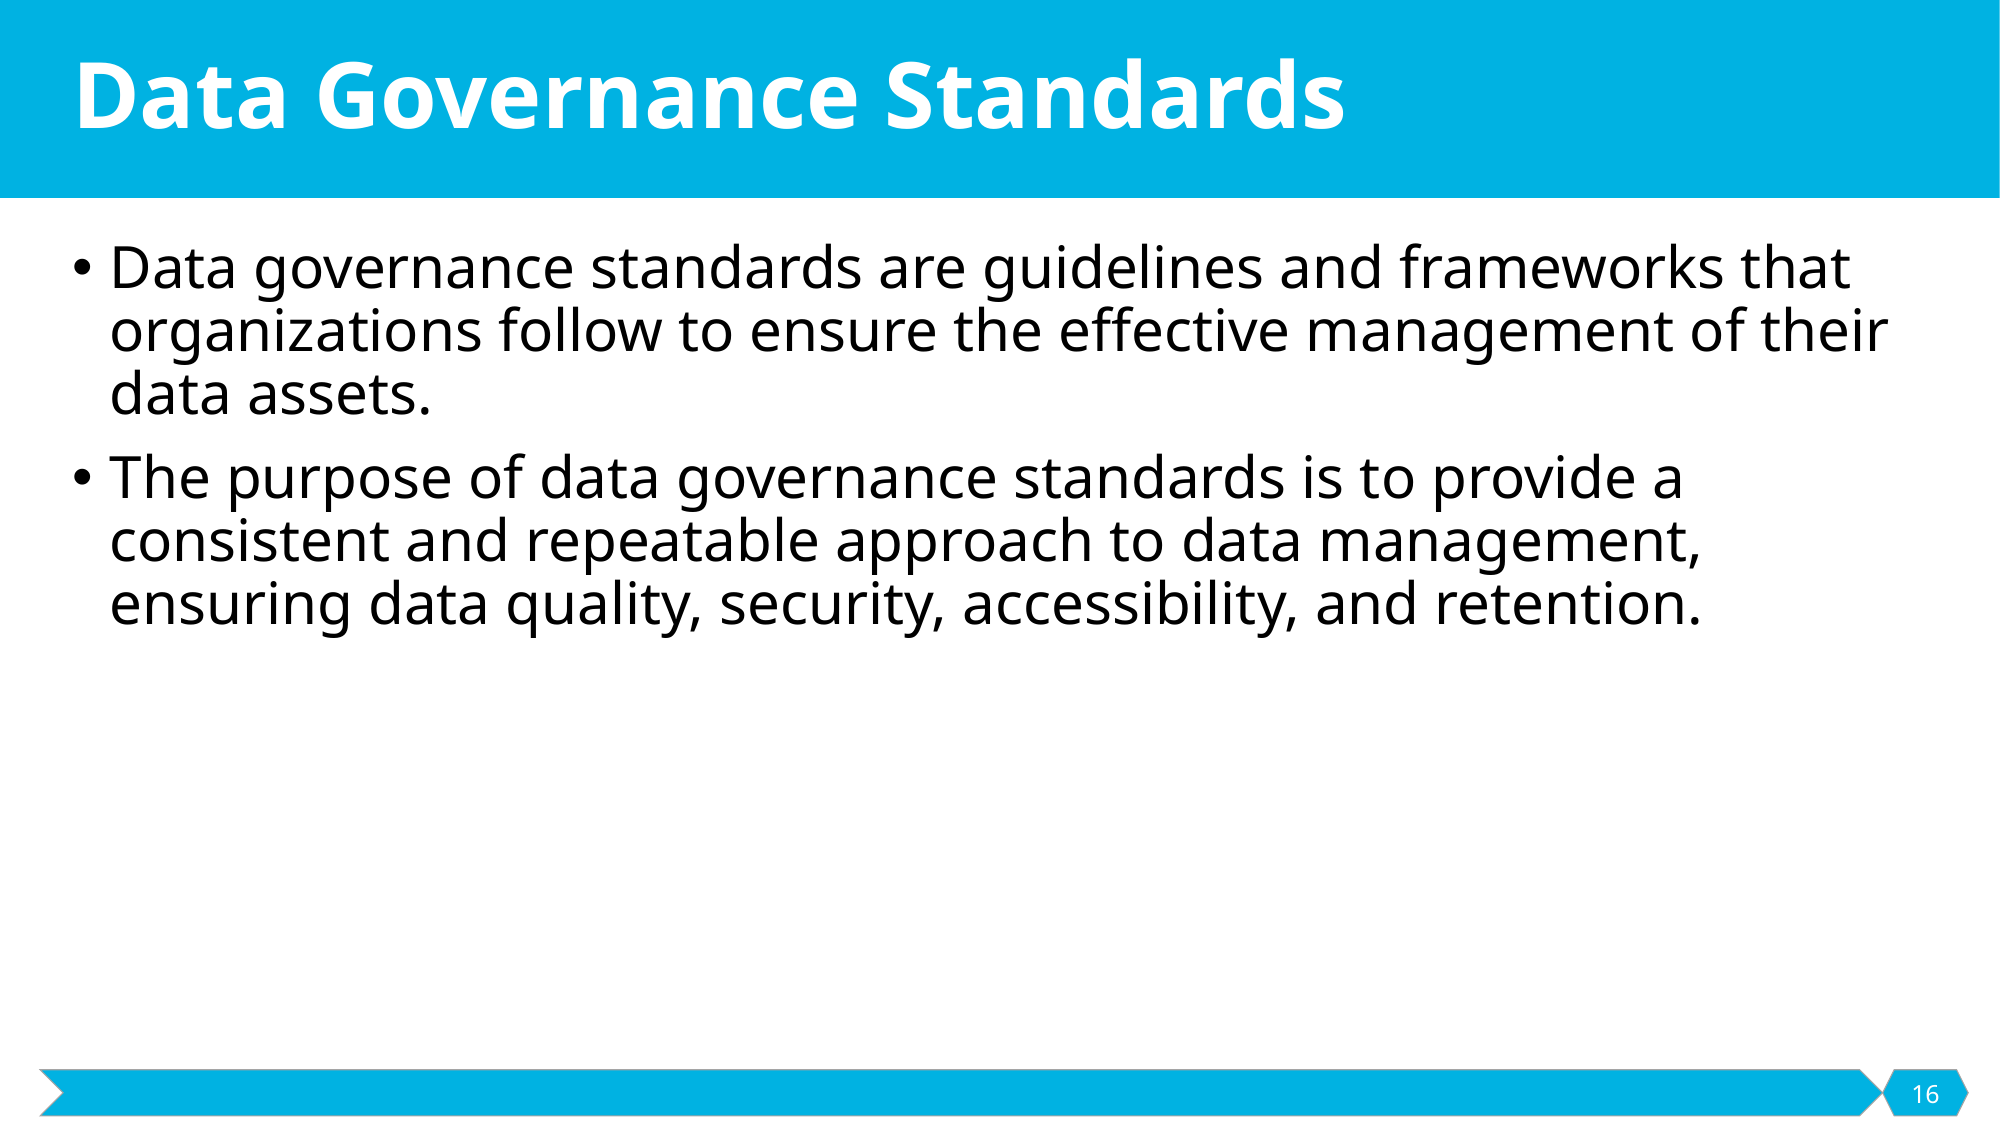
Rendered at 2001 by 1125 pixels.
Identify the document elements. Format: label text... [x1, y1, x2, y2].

list Data governance standards are guidelines and frameworks that organizations follow to ensure the effective management of their data assets. The purpose of data governance standards is to provide a consistent and repeatable approach to data management, ensuring data quality, security, accessibility, and retention. [56, 230, 1969, 1010]
slide_number 16 [1882, 1065, 1969, 1125]
title Data Governance Standards [56, 0, 1969, 199]
